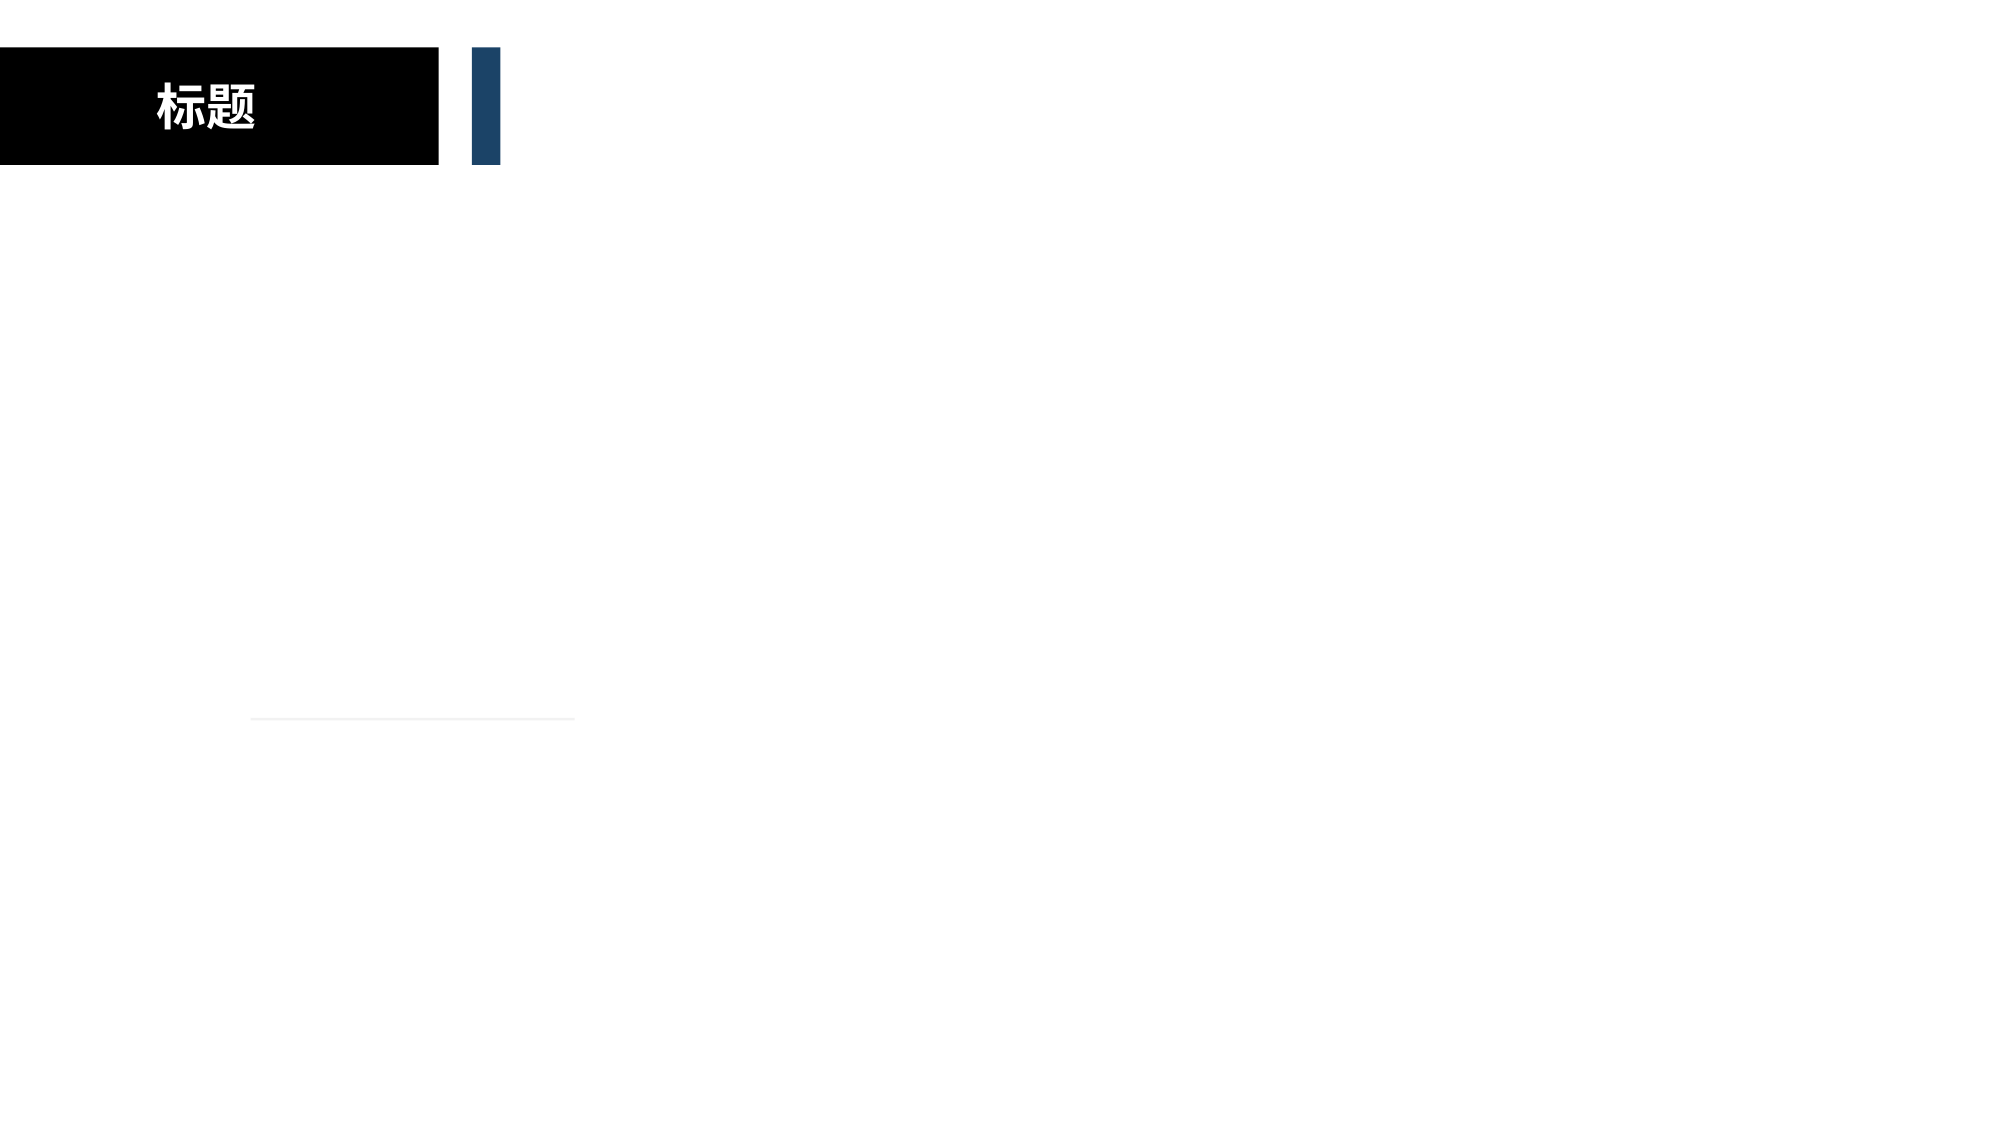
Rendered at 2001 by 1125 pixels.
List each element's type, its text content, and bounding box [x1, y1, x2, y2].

text_box 标题 [0, 68, 414, 143]
text_box [0, 46, 440, 166]
text_box [471, 46, 501, 166]
